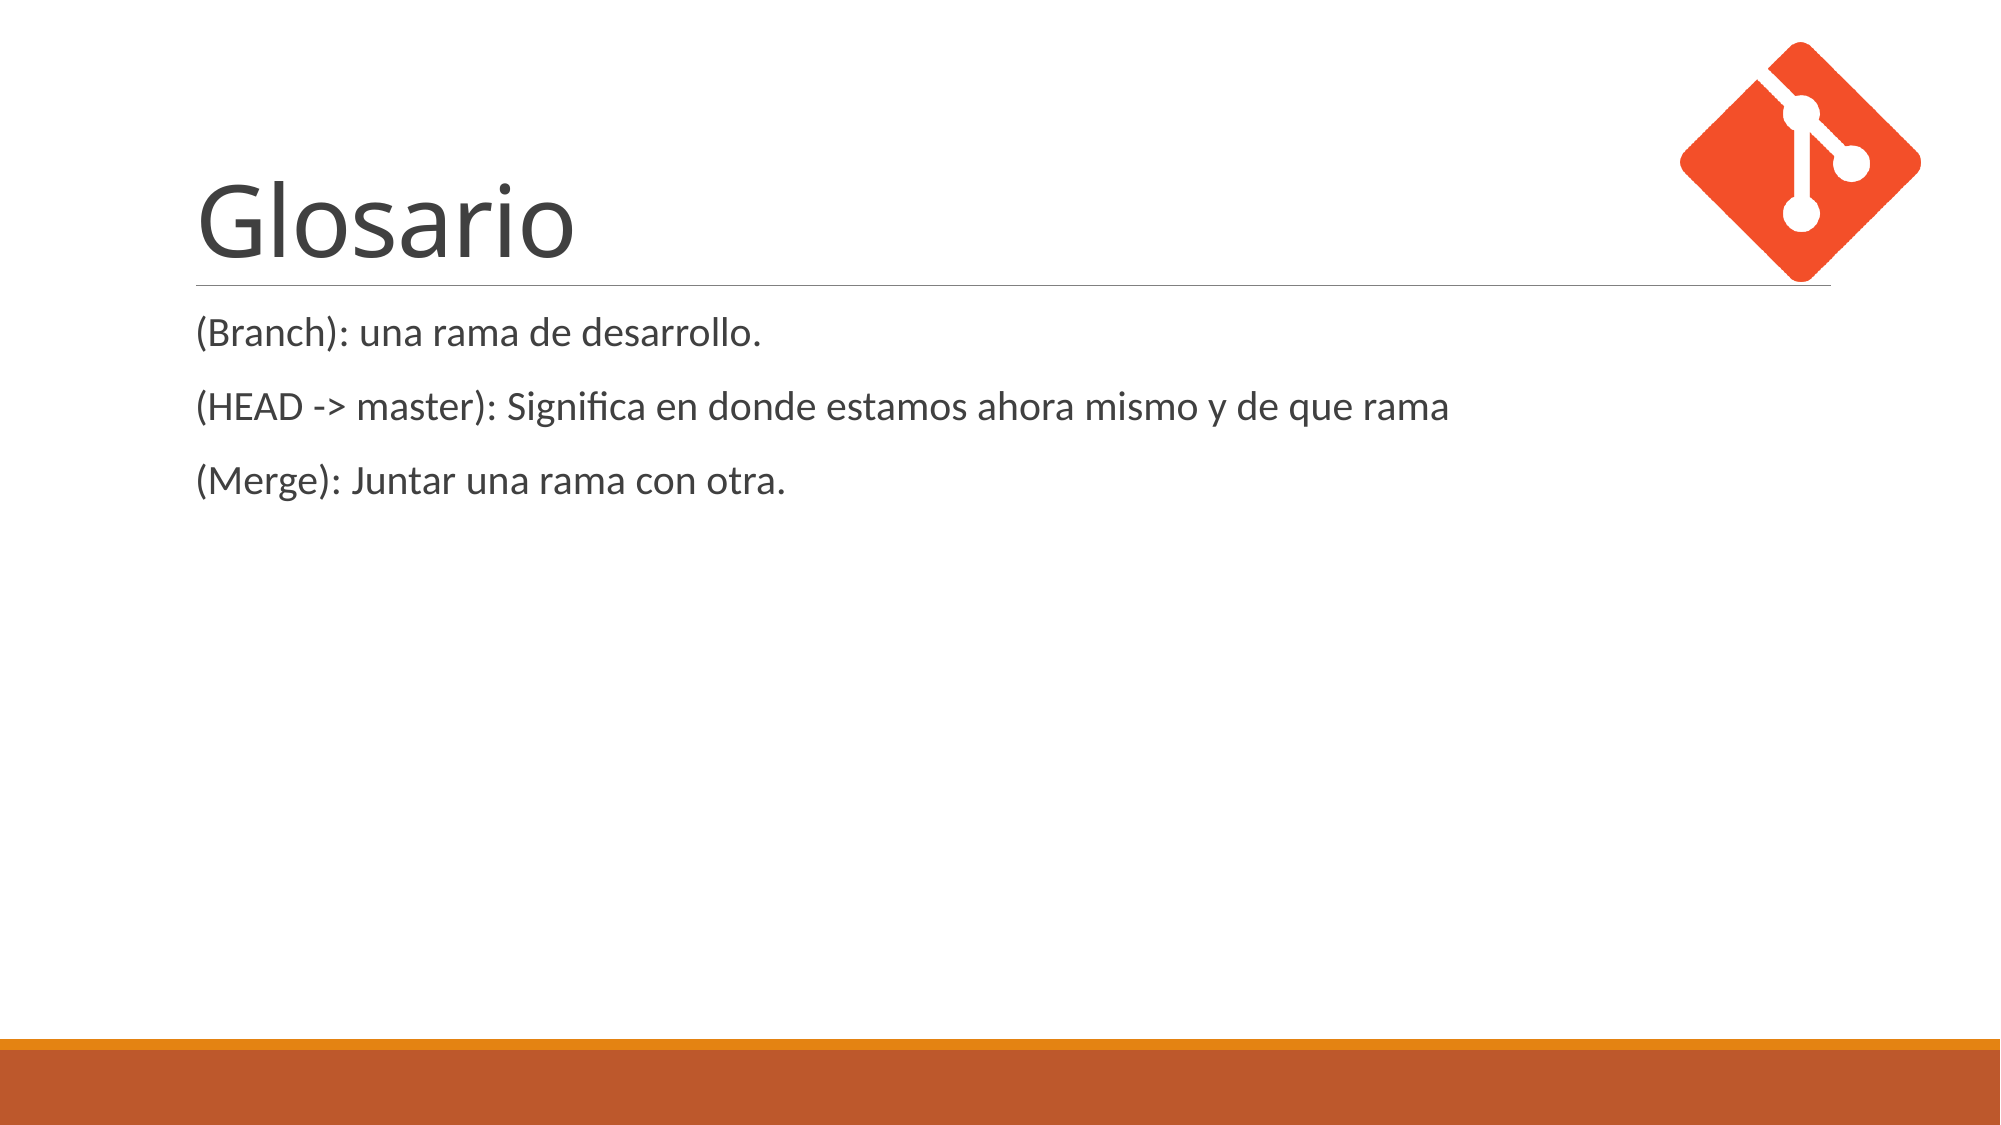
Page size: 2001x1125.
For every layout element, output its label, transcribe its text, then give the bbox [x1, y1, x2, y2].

picture [1680, 42, 1921, 282]
title Glosario [180, 47, 1664, 285]
list (Branch): una rama de desarrollo. (HEAD -> master): Significa en donde estamos ahora mismo y de que rama (Merge): Juntar una rama con otra. [180, 302, 1830, 963]
